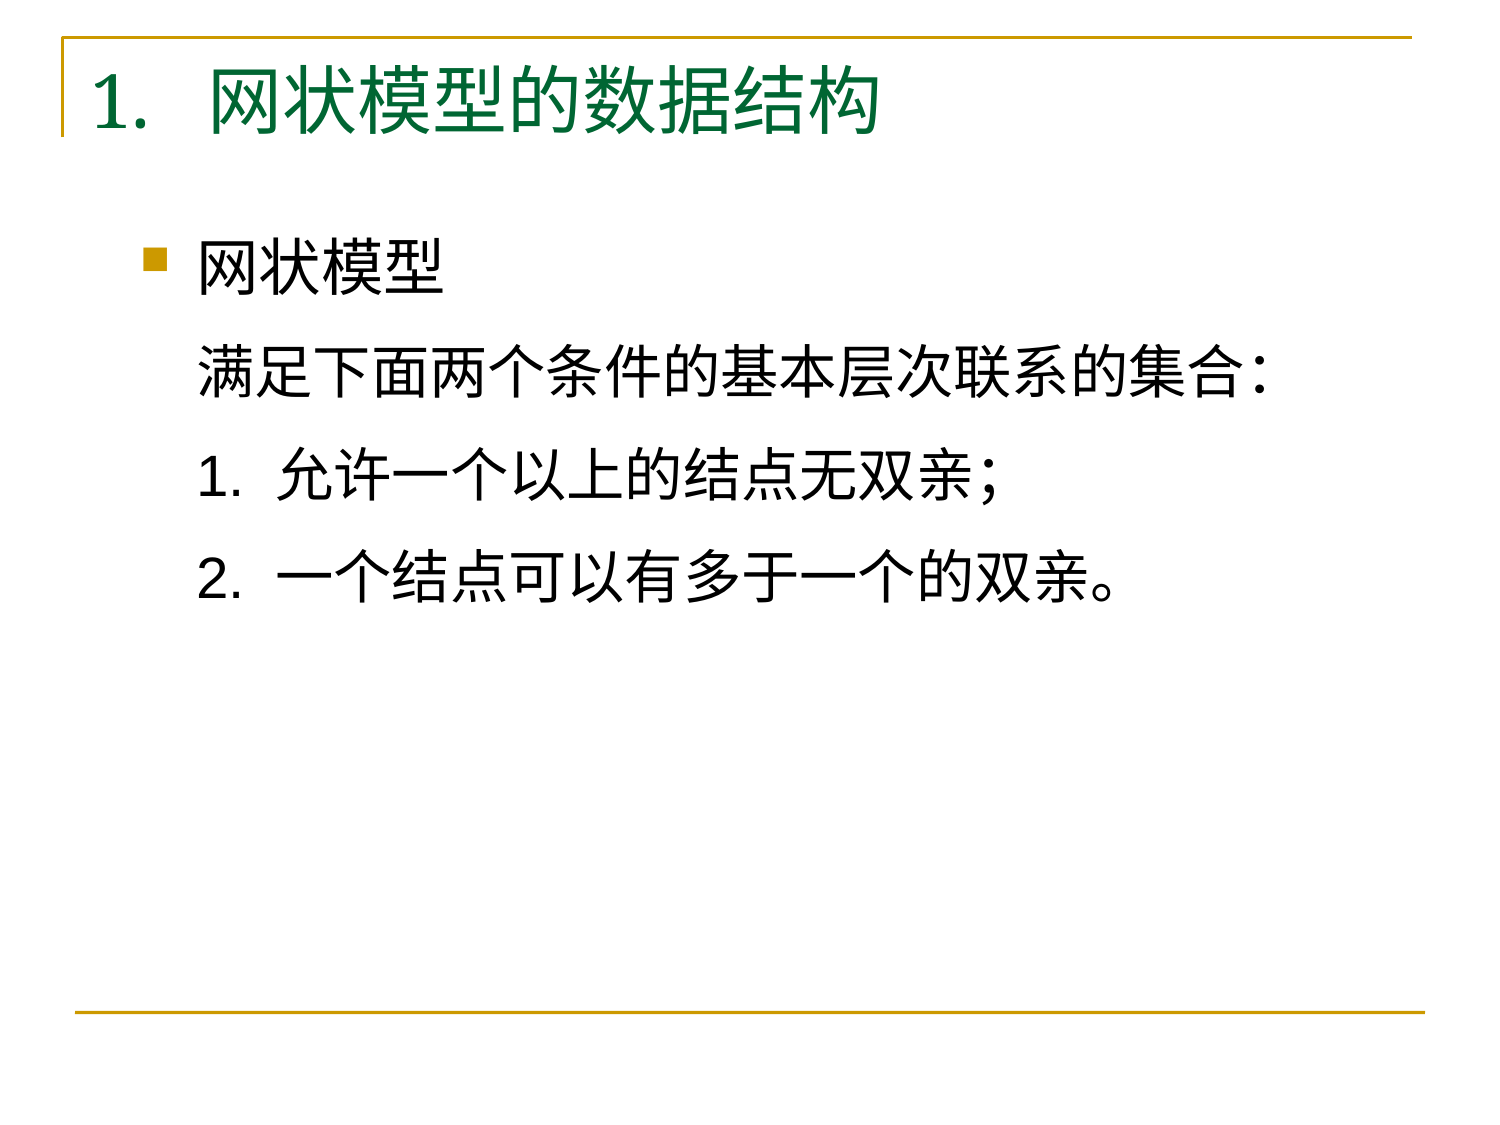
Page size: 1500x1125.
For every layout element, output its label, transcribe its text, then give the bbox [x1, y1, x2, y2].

title 1. 网状模型的数据结构 [74, 45, 1426, 233]
list 网状模型 满足下面两个条件的基本层次联系的集合： 1. 允许一个以上的结点无双亲； 2. 一个结点可以有多于一个的双亲。 [124, 219, 1363, 1005]
